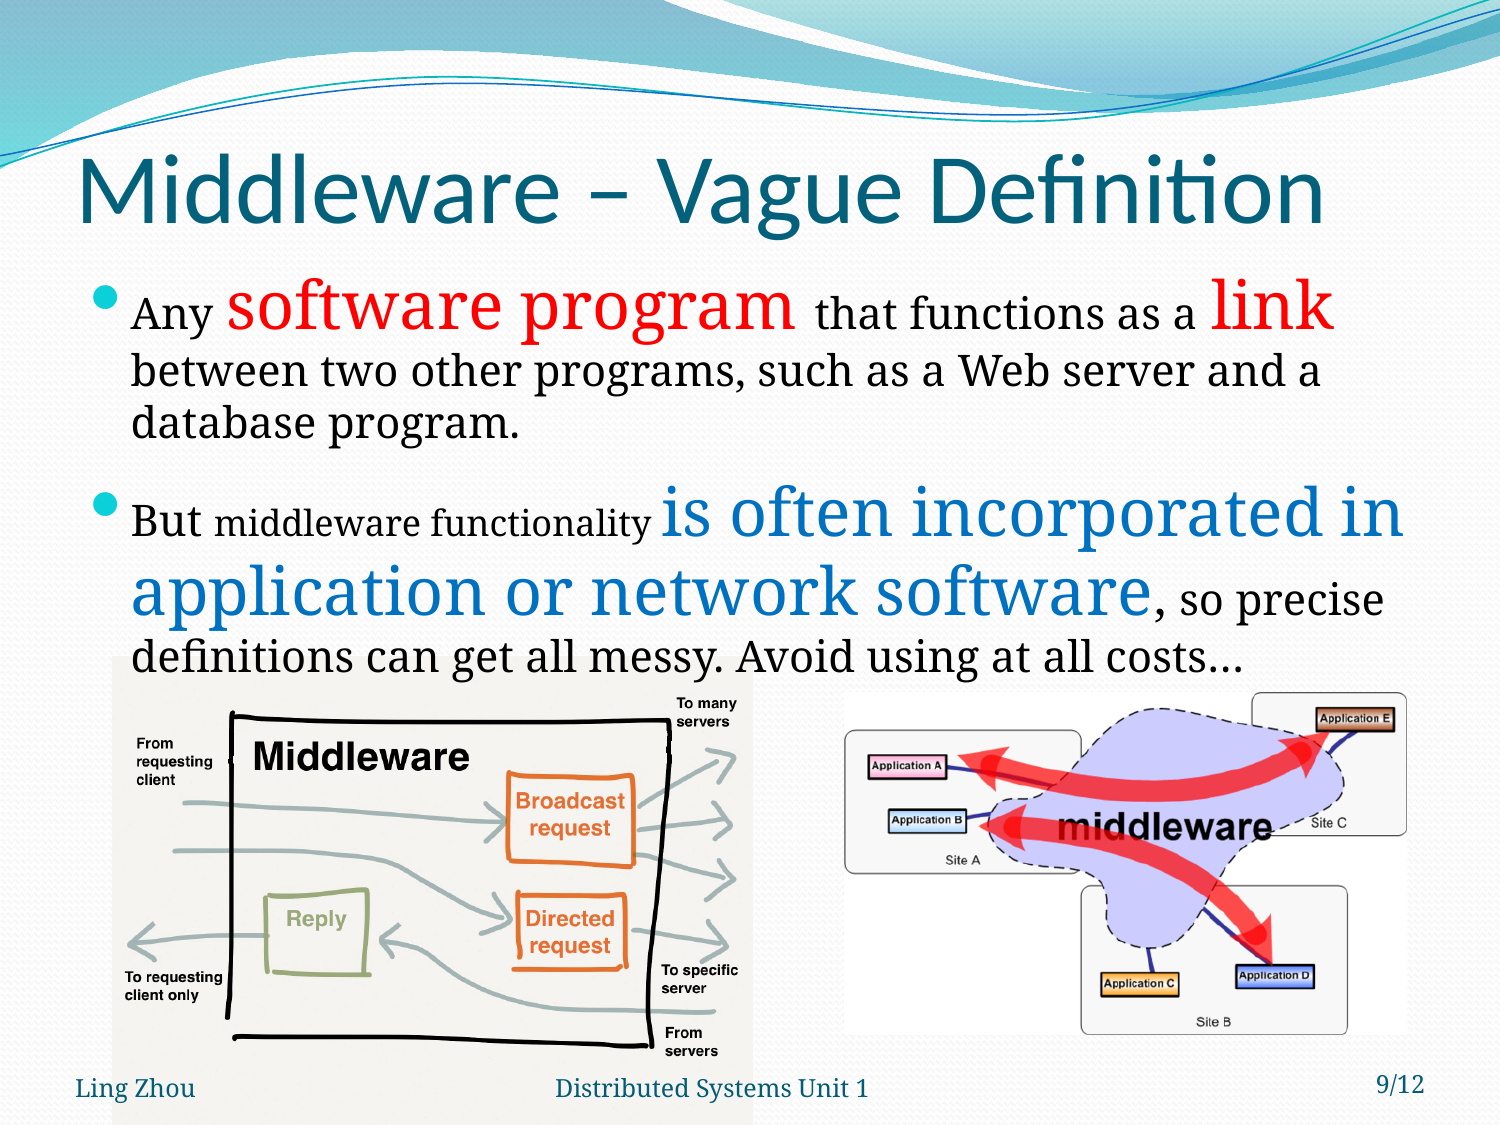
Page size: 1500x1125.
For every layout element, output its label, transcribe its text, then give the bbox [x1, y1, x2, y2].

slide_number 9/12 [1299, 1042, 1425, 1103]
slide_number Ling Zhou [75, 1042, 104, 1103]
picture [844, 691, 1408, 1035]
footer Distributed Systems Unit 1 [758, 1042, 988, 1103]
picture [111, 656, 753, 1125]
picture [748, 1086, 753, 1095]
list Any software program that functions as a link between two other programs, such as a Web server and a database program. But middleware functionality is often incorporated in application or network software, so precise definitions can get all messy. Avoid using at all costs… [75, 255, 1425, 704]
title Middleware – Vague Definition [75, 115, 1425, 244]
